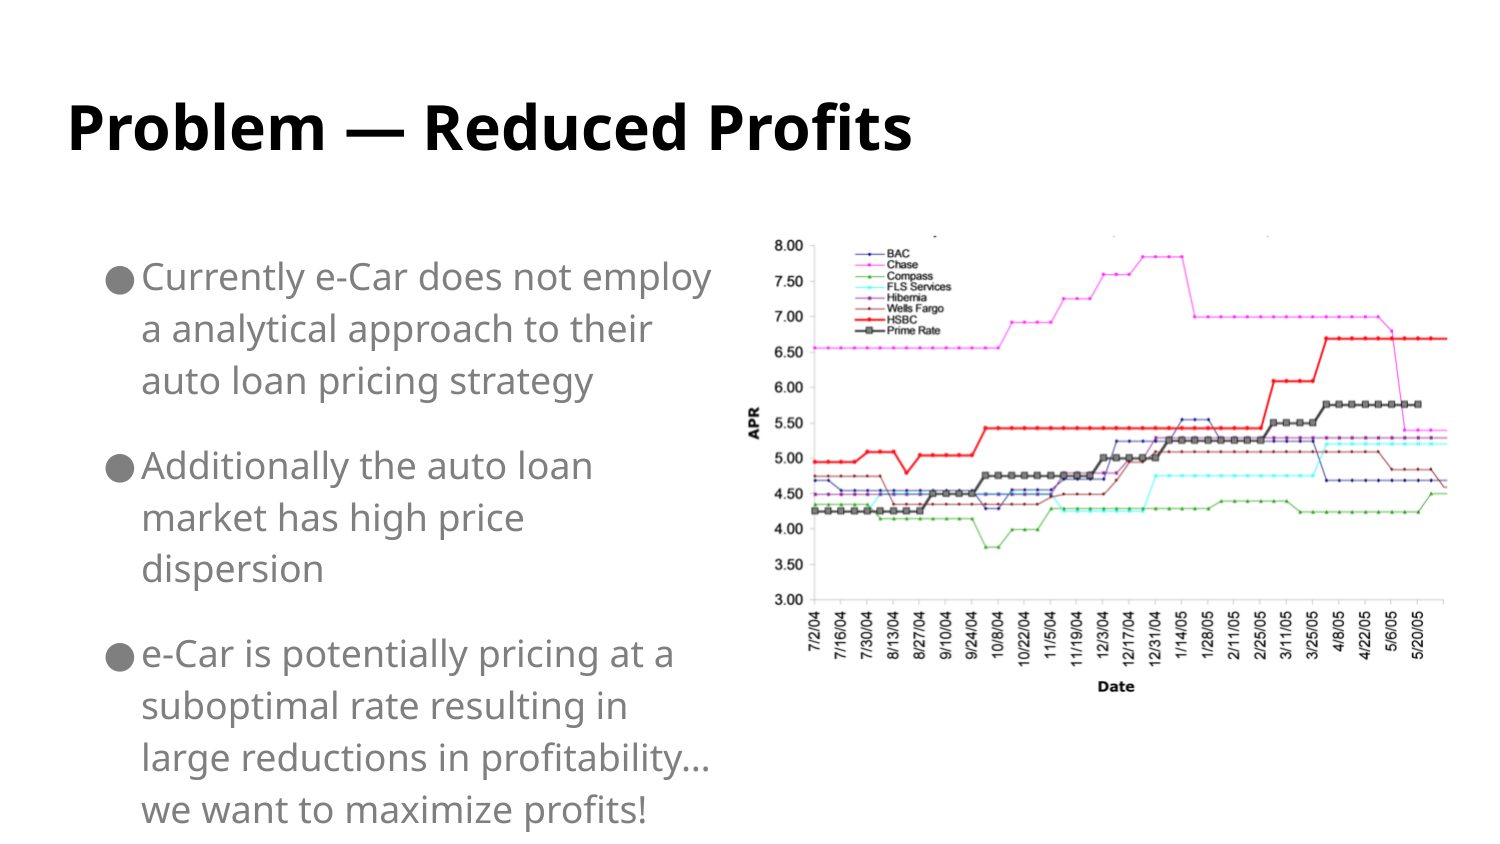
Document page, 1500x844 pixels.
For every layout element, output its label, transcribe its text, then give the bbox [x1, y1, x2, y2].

title Problem — Reduced Profits [51, 72, 1449, 176]
list Currently e-Car does not employ a analytical approach to their auto loan pricing strategy Additionally the auto loan market has high price dispersion e-Car is potentially pricing at a suboptimal rate resulting in large reductions in profitability… we want to maximize profits! [51, 231, 734, 728]
picture [720, 231, 1470, 712]
